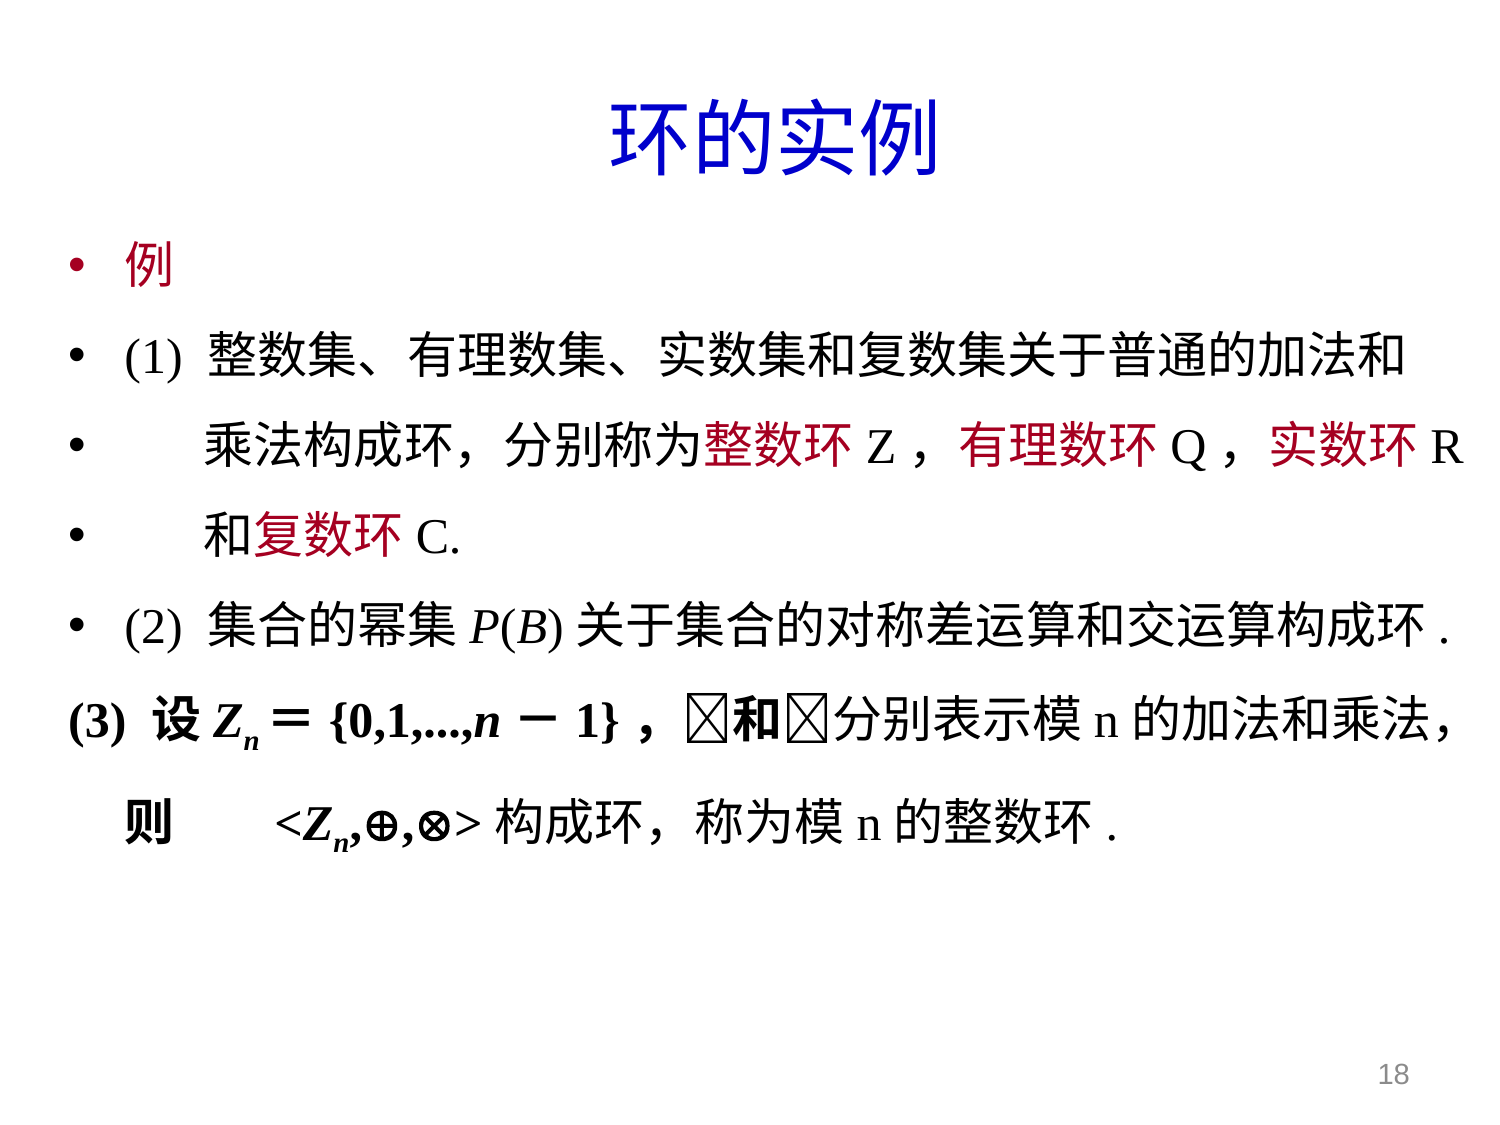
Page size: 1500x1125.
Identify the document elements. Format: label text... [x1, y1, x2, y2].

title 环的实例 [100, 66, 1451, 196]
list 例 (1) 整数集、有理数集、实数集和复数集关于普通的加法和 乘法构成环，分别称为整数环Z，有理数环Q，实数环R 和复数环C. (2) 集合的幂集P(B)关于集合的对称差运算和交运算构成环. (3) 设Zn＝{0,1,...,n－1}，和分别表示模n的加法和乘法，则 <Zn,,>构成环，称为模n的整数环. [53, 196, 1500, 1071]
slide_number 18 [1074, 1071, 1425, 1103]
